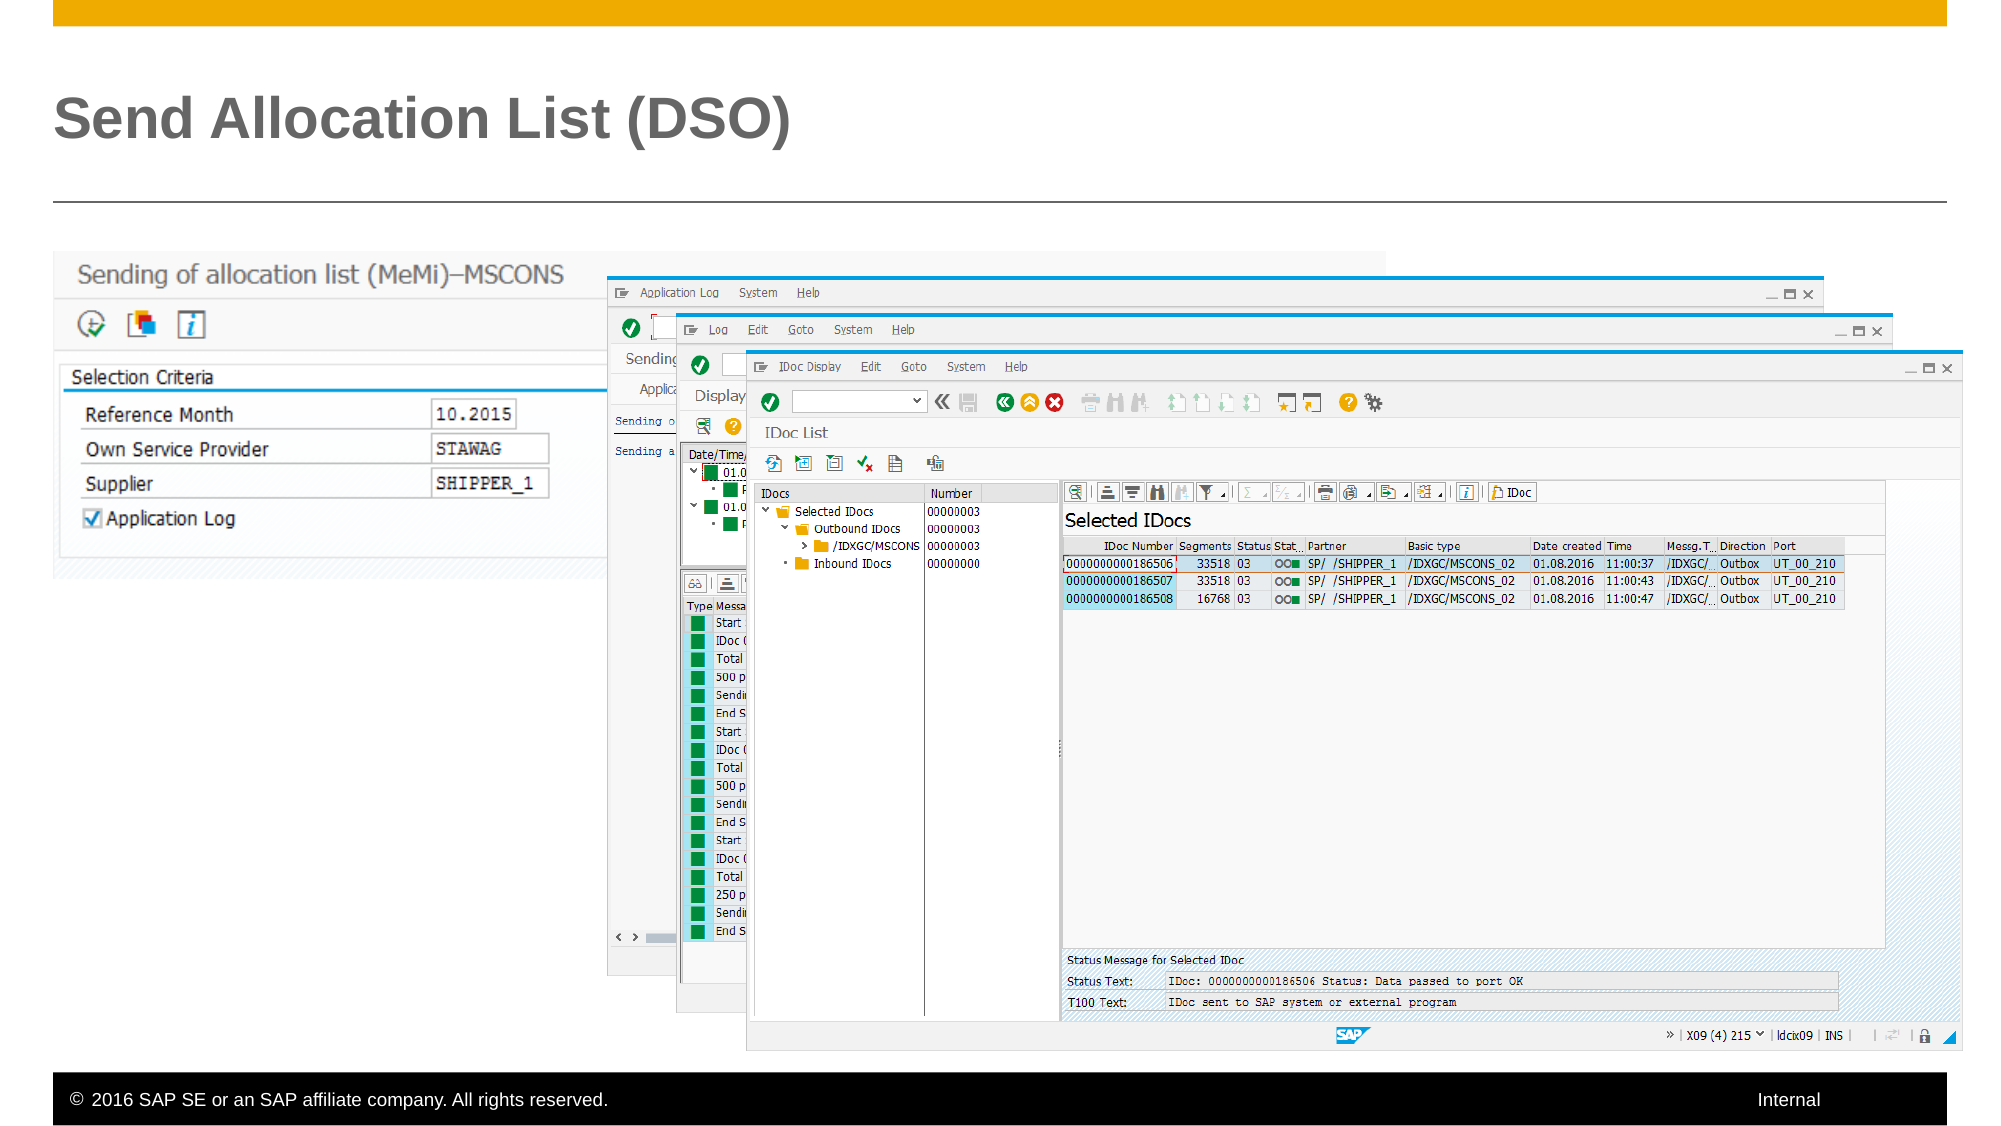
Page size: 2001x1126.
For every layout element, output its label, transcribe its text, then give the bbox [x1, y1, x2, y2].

picture [52, 251, 1963, 1051]
title Send Allocation List (DSO) [53, 53, 1947, 178]
